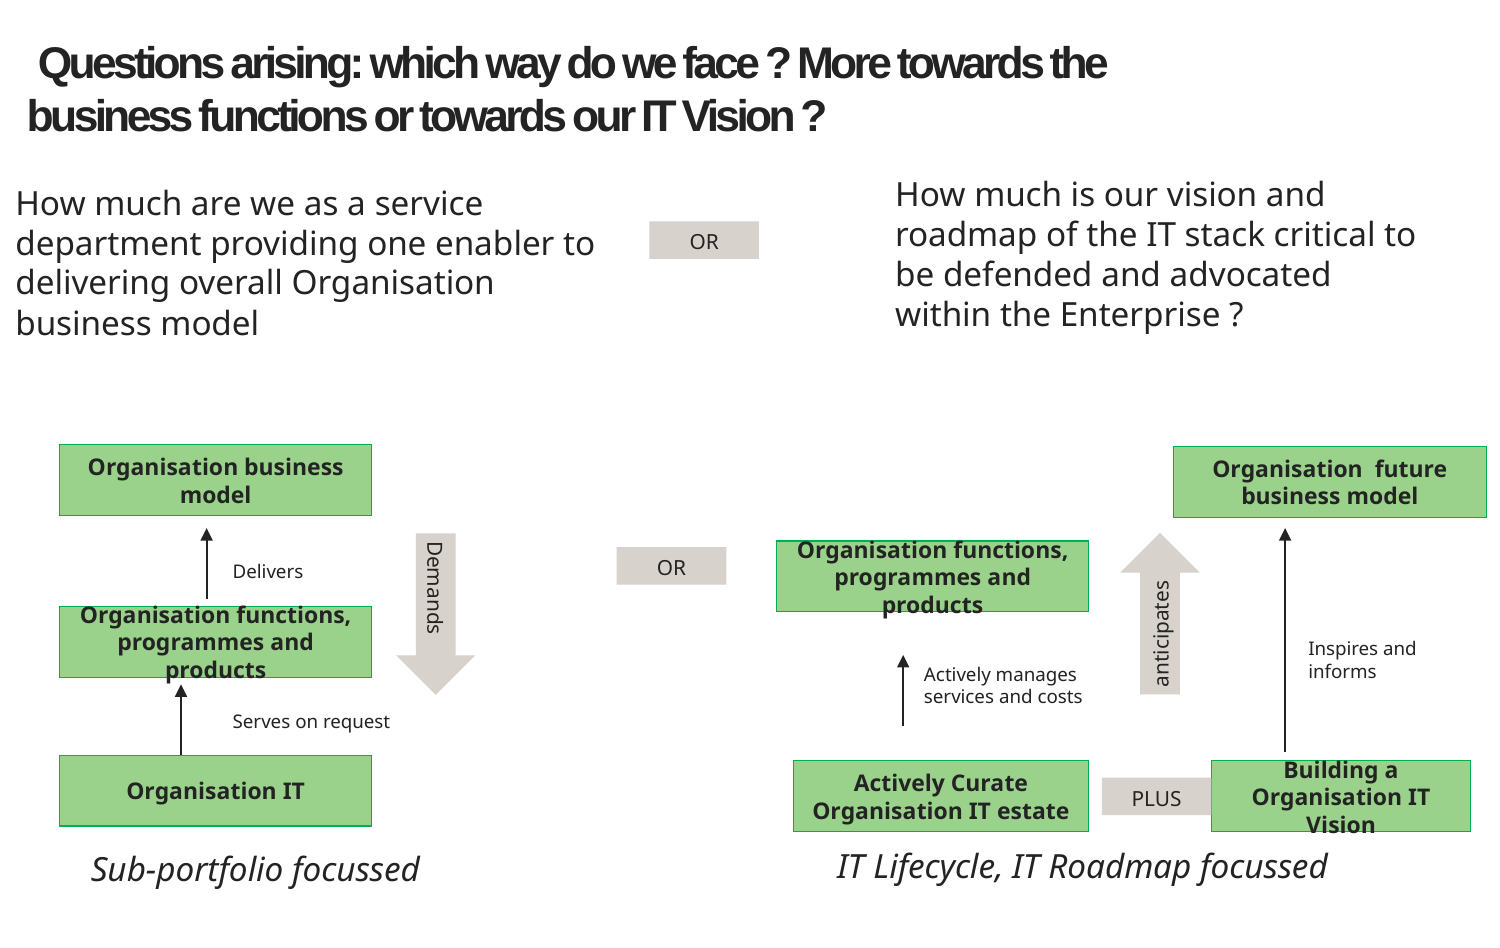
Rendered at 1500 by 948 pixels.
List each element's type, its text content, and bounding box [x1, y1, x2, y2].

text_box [616, 546, 727, 588]
text_box [174, 684, 188, 754]
text_box Sub-portfolio focussed [83, 841, 628, 896]
title Questions arising: which way do we face ? More towards the business functions or towards our IT Vision ? [26, 33, 1268, 142]
text_box [1278, 528, 1292, 753]
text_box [648, 221, 760, 262]
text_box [1101, 777, 1212, 818]
text_box How much are we as a service department providing one enabler to delivering overall Organisation business model [7, 174, 628, 349]
text_box Actively manages services and costs [916, 654, 1102, 715]
text_box [896, 654, 910, 726]
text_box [1211, 760, 1471, 833]
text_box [1120, 532, 1200, 695]
text_box [200, 528, 213, 599]
text_box Inspires and informs [1300, 629, 1487, 690]
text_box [1173, 446, 1487, 518]
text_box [776, 540, 1090, 613]
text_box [59, 444, 373, 516]
text_box Delivers [225, 552, 395, 590]
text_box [792, 760, 1090, 833]
text_box Serves on request [225, 702, 411, 740]
text_box IT Lifecycle, IT Roadmap focussed [829, 837, 1375, 893]
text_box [59, 754, 373, 827]
text_box How much is our vision and roadmap of the IT stack critical to be defended and advocated within the Enterprise ? [887, 165, 1433, 341]
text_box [395, 533, 476, 696]
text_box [59, 605, 373, 678]
